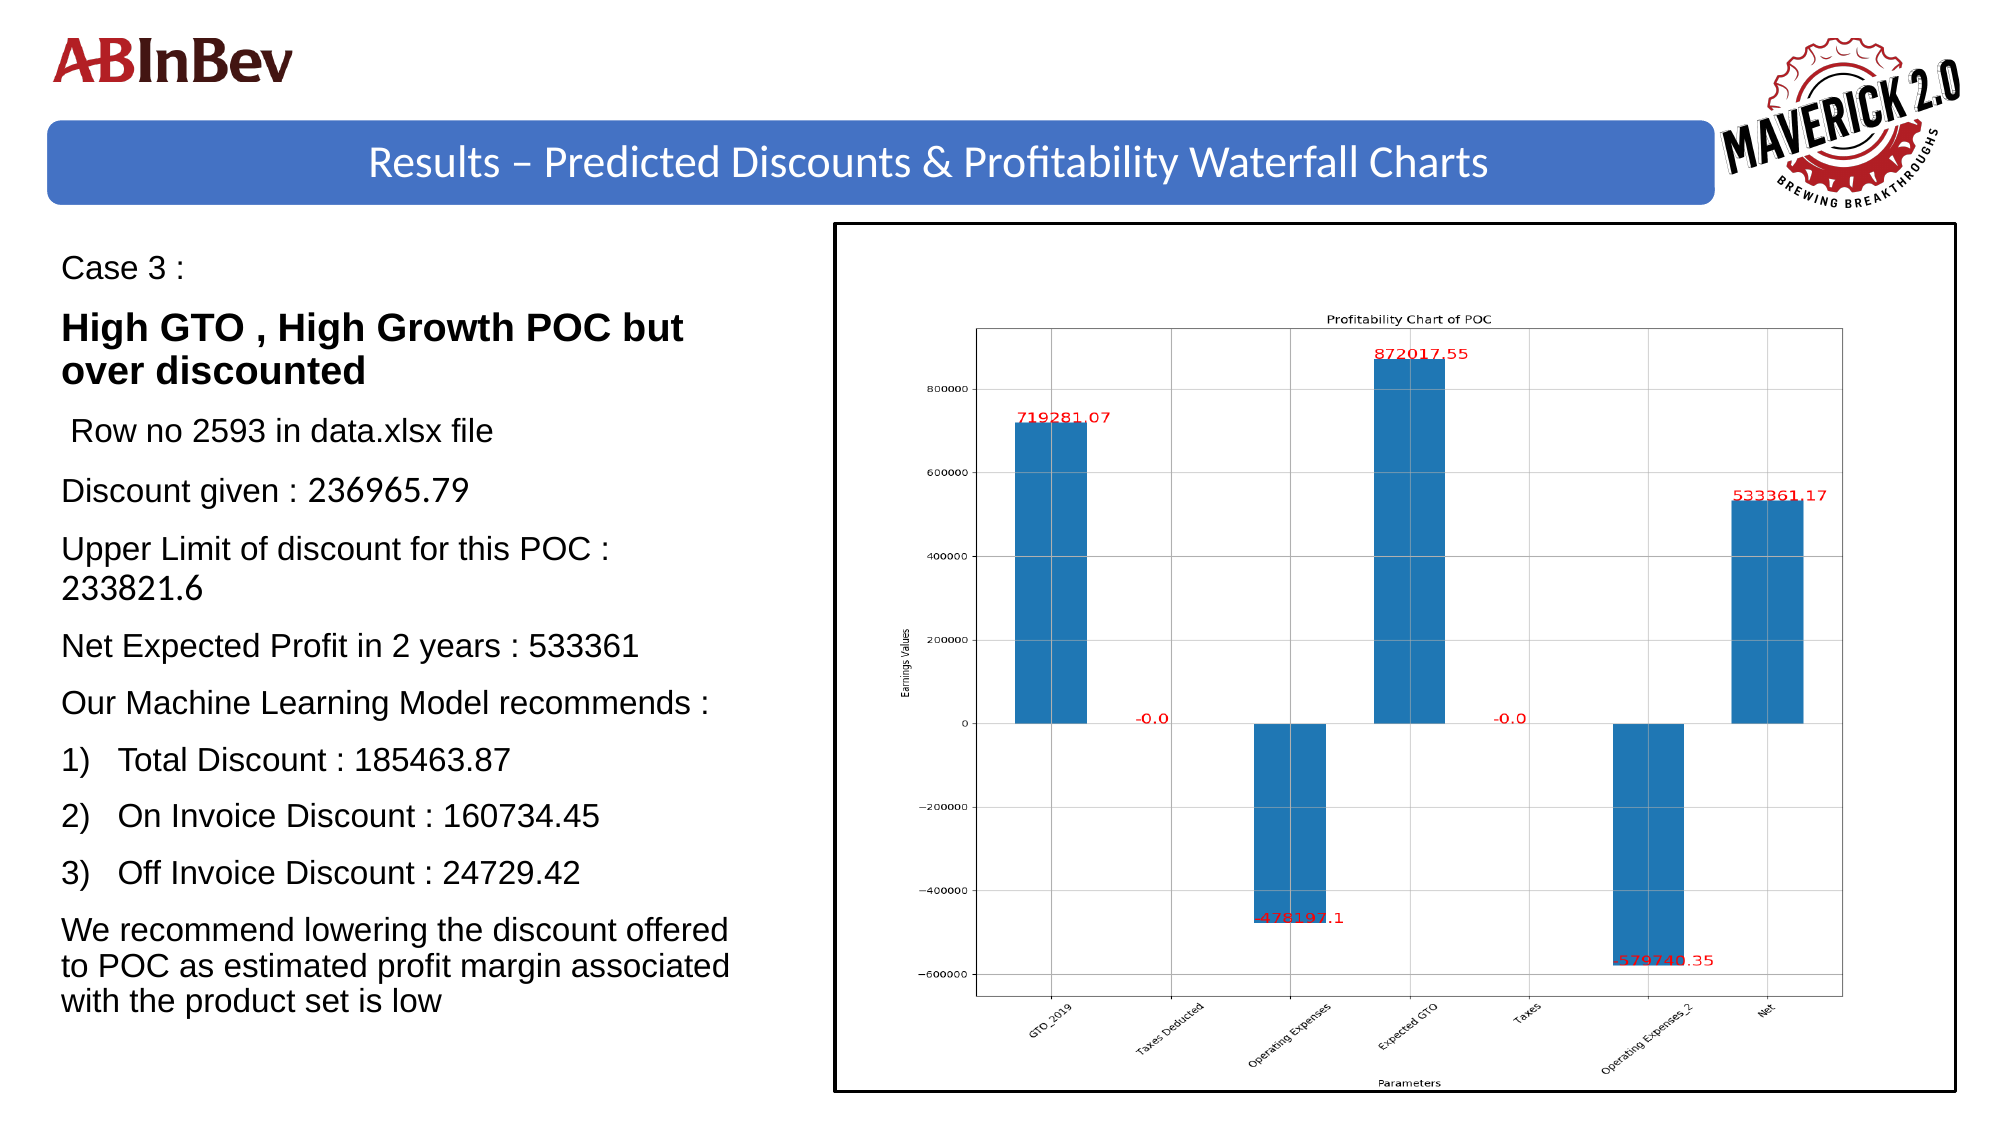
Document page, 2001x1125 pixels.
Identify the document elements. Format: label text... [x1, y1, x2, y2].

picture [836, 224, 1954, 1091]
list Case 3 : High GTO , High Growth POC but over discounted Row no 2593 in data.xlsx file Discount given : 236965.79 Upper Limit of discount for this POC : 233821.6 Net Expected Profit in 2 years : 533361 Our Machine Learning Model recommends : Total Discount : 185463.87 On Invoice Discount : 160734.45 Off Invoice Discount : 24729.42 We recommend lowering the discount offered to POC as estimated profit margin associated with the product set is low [46, 243, 776, 1072]
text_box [46, 118, 1716, 208]
